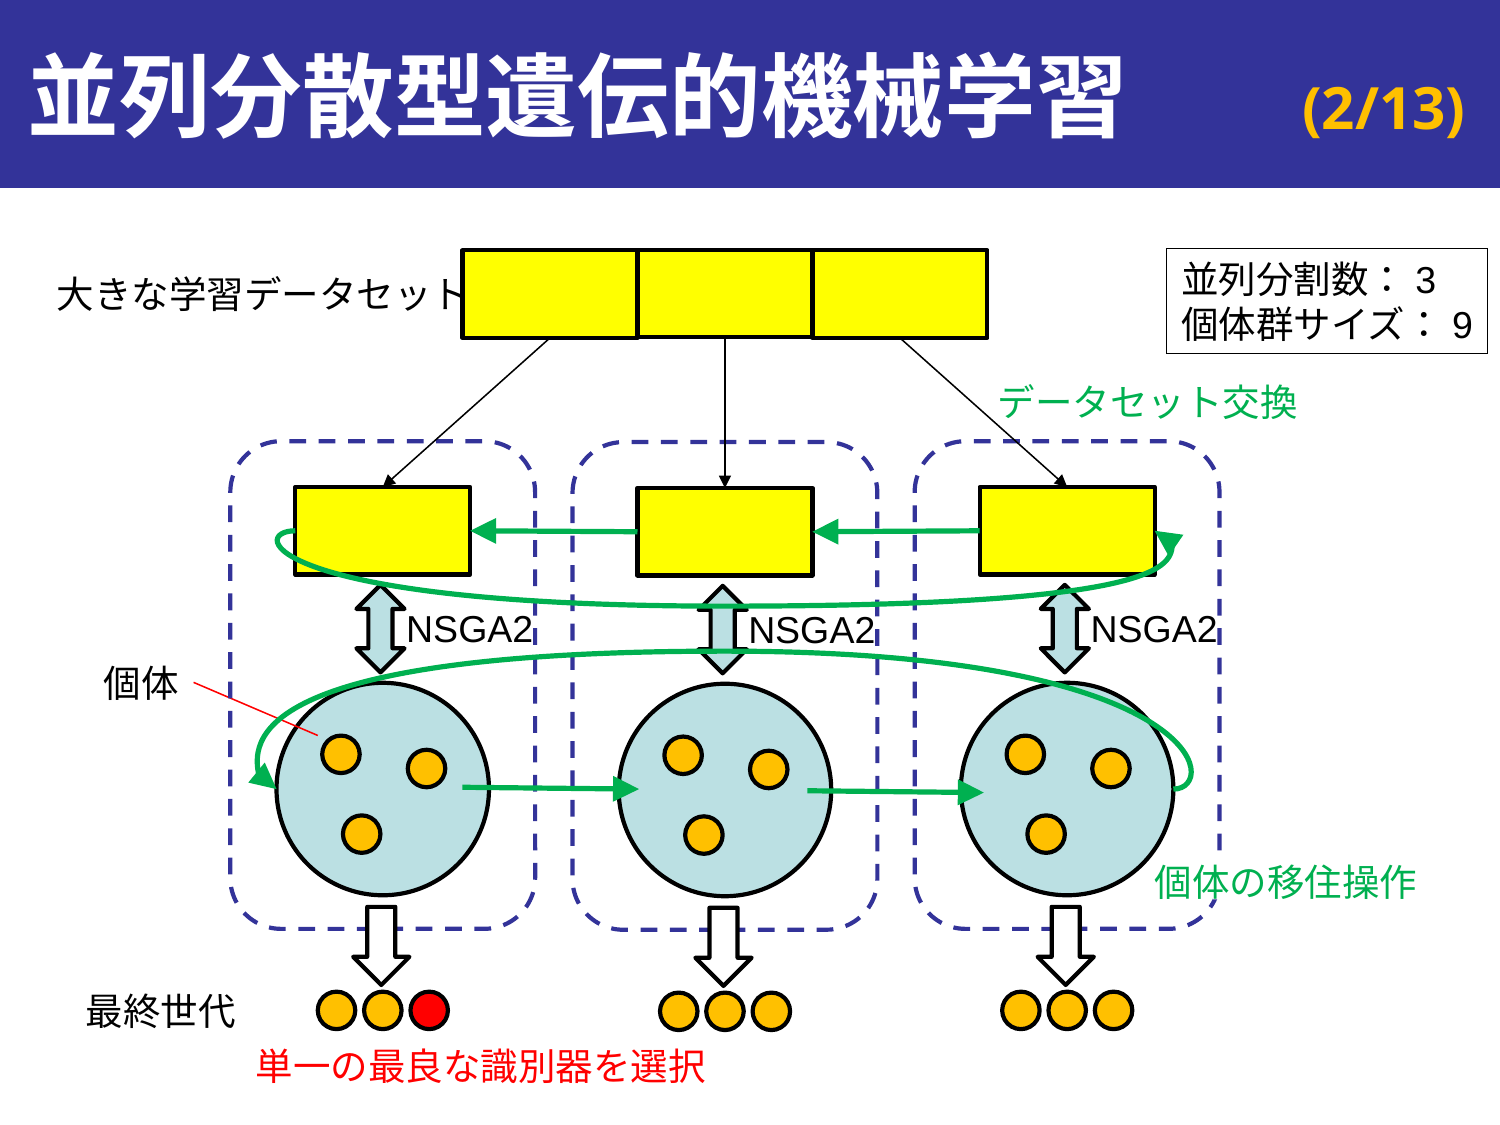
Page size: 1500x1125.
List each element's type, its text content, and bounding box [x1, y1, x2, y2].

text_box [351, 904, 412, 988]
text_box [228, 439, 538, 691]
title 並列分散型遺伝的機械学習 [12, 0, 1500, 188]
text_box [704, 990, 746, 1033]
text_box NSGA2 [391, 597, 549, 658]
text_box [570, 439, 880, 529]
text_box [638, 530, 812, 534]
text_box [693, 905, 754, 989]
text_box [354, 586, 398, 675]
text_box [570, 606, 708, 652]
text_box [700, 654, 740, 676]
text_box [1057, 582, 1071, 589]
text_box [1038, 593, 1083, 675]
text_box NSGA2 [733, 598, 891, 603]
text_box 単一の最良な識別器を選択 [240, 1035, 721, 1096]
text_box NSGA2 [733, 654, 861, 659]
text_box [276, 788, 1174, 792]
text_box [570, 654, 880, 787]
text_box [382, 337, 551, 488]
text_box [1000, 989, 1042, 1032]
text_box [1035, 904, 1096, 988]
text_box [408, 989, 451, 1032]
text_box NSGA2 [733, 607, 891, 654]
text_box [696, 609, 733, 648]
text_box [194, 682, 318, 736]
text_box [1046, 989, 1089, 1032]
text_box [361, 989, 404, 1032]
text_box 並列分割数：3 個体群サイズ：9 [1166, 248, 1488, 354]
text_box [260, 660, 538, 788]
text_box [657, 990, 700, 1033]
text_box [570, 801, 880, 932]
text_box [912, 537, 1166, 600]
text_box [899, 337, 1068, 488]
text_box [635, 248, 810, 339]
text_box [570, 541, 880, 603]
text_box 最終世代 [70, 980, 251, 1041]
text_box [1092, 989, 1135, 1032]
text_box データセット交換 [1071, 371, 1313, 432]
text_box [912, 439, 1222, 597]
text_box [295, 530, 469, 534]
text_box [810, 248, 989, 340]
text_box [460, 248, 640, 340]
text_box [980, 530, 1155, 534]
text_box NSGA2 [1075, 597, 1233, 658]
text_box [912, 597, 1222, 931]
text_box [228, 744, 538, 931]
text_box [315, 989, 358, 1032]
text_box 個体 [88, 652, 194, 713]
text_box [702, 583, 738, 603]
text_box [750, 990, 793, 1033]
text_box 個体の移住操作 [1139, 851, 1433, 912]
text_box 大きな学習データセット [42, 263, 460, 324]
